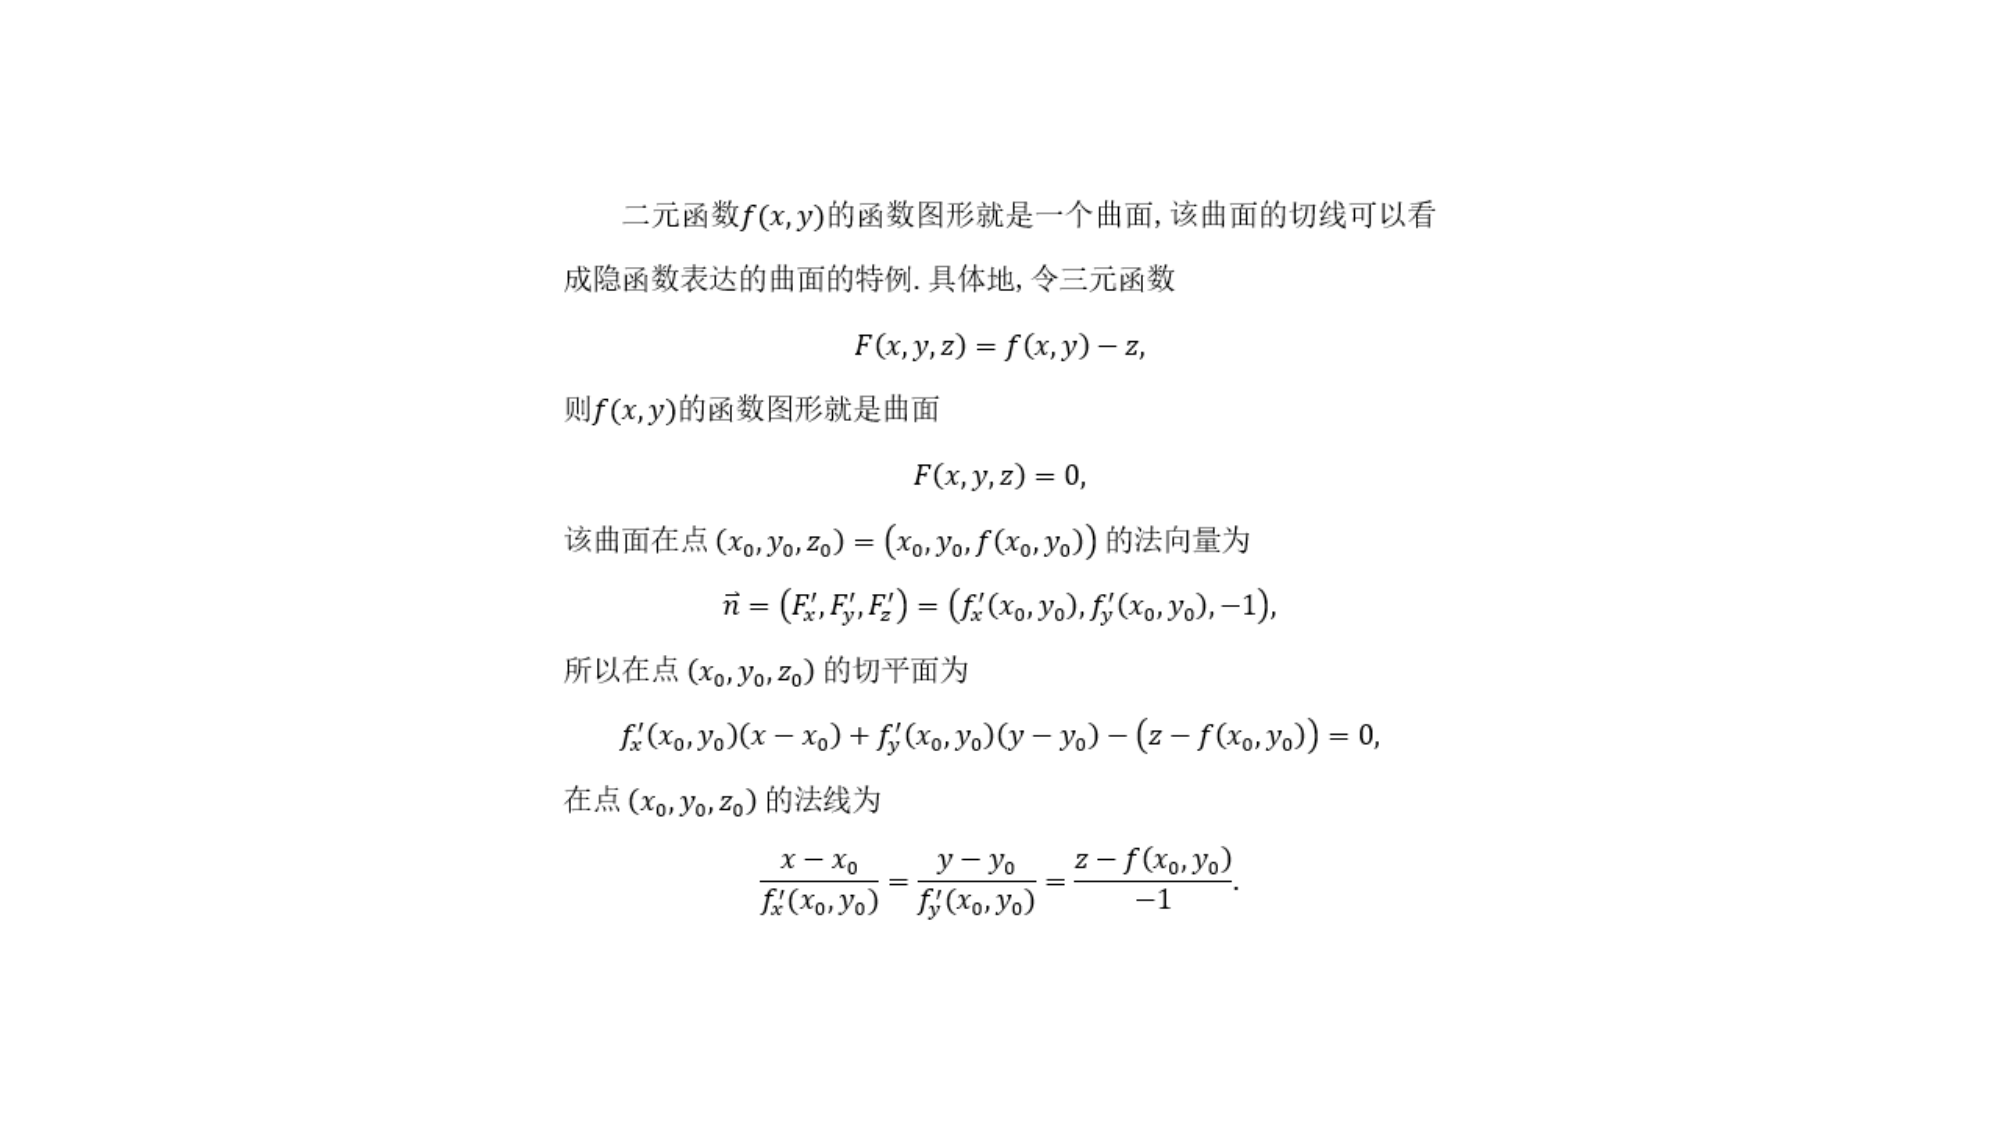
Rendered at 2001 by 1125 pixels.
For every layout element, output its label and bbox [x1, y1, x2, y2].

picture [545, 169, 1454, 956]
